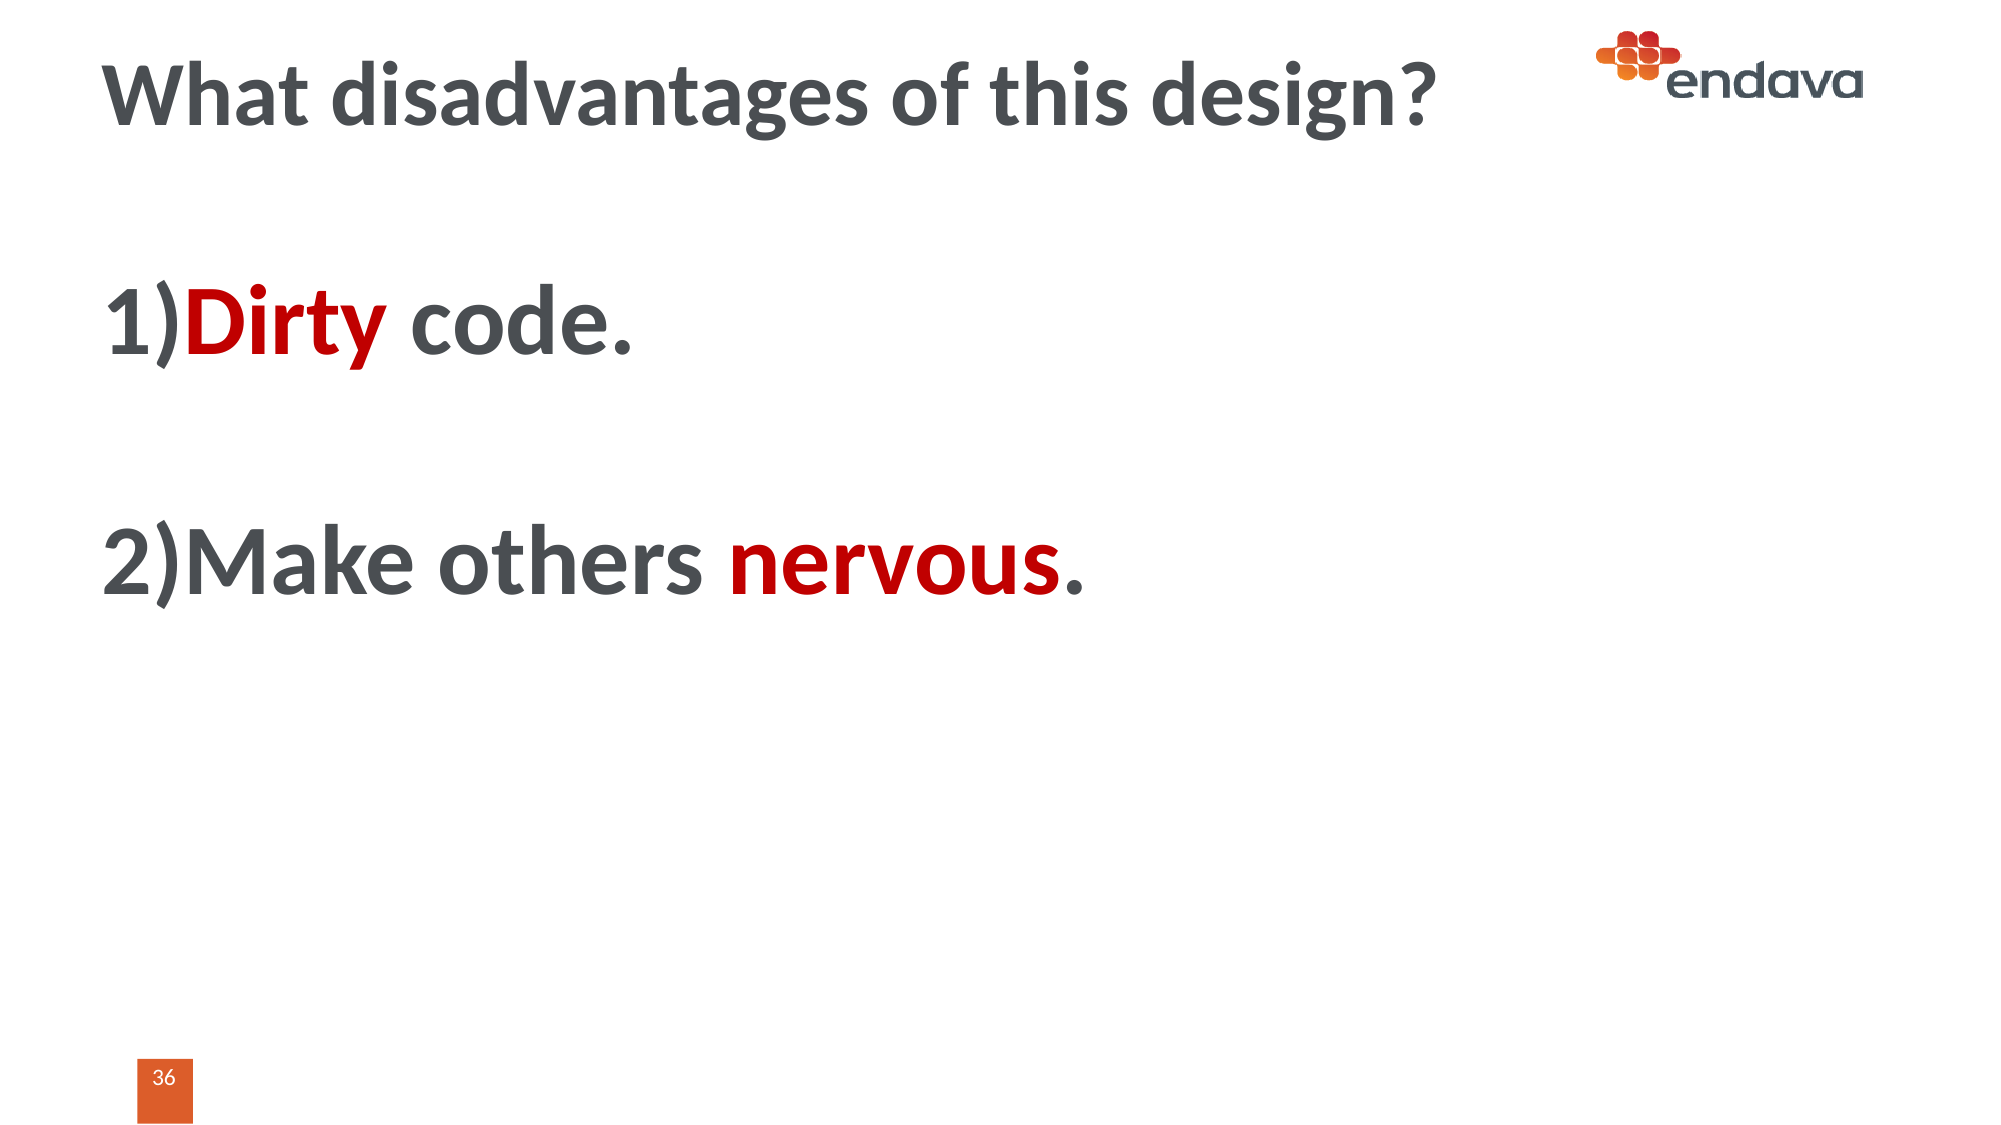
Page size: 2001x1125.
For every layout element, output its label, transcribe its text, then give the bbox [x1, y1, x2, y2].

list 1)Dirty code. 2)Make others nervous. [101, 261, 1831, 865]
title What disadvantages of this design? [101, 38, 1530, 218]
picture [1596, 31, 1863, 98]
